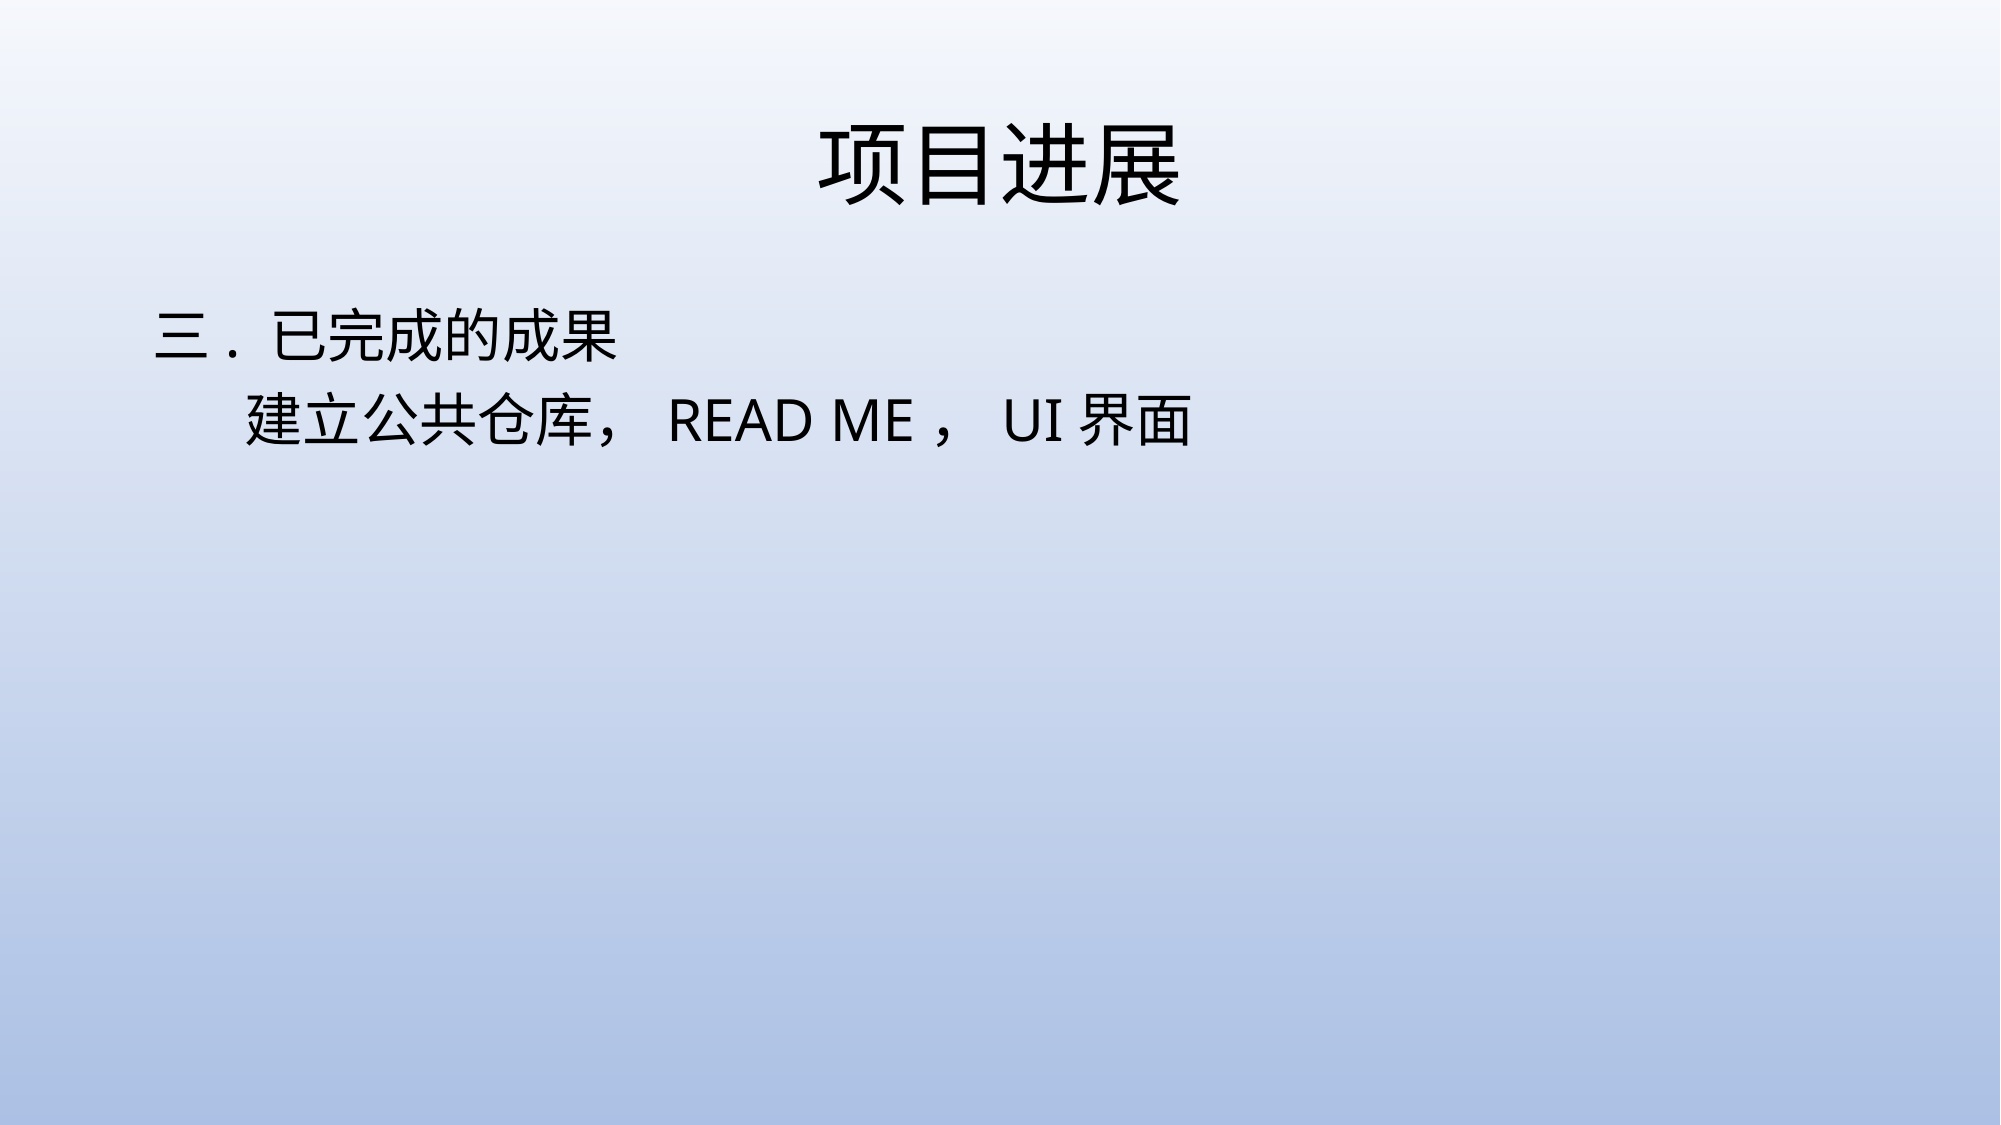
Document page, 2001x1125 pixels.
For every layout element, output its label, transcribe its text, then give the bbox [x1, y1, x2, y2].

title 项目进展 [137, 59, 1863, 278]
list 三. 已完成的成果 建立公共仓库，READ ME，UI界面 [137, 299, 1863, 1014]
